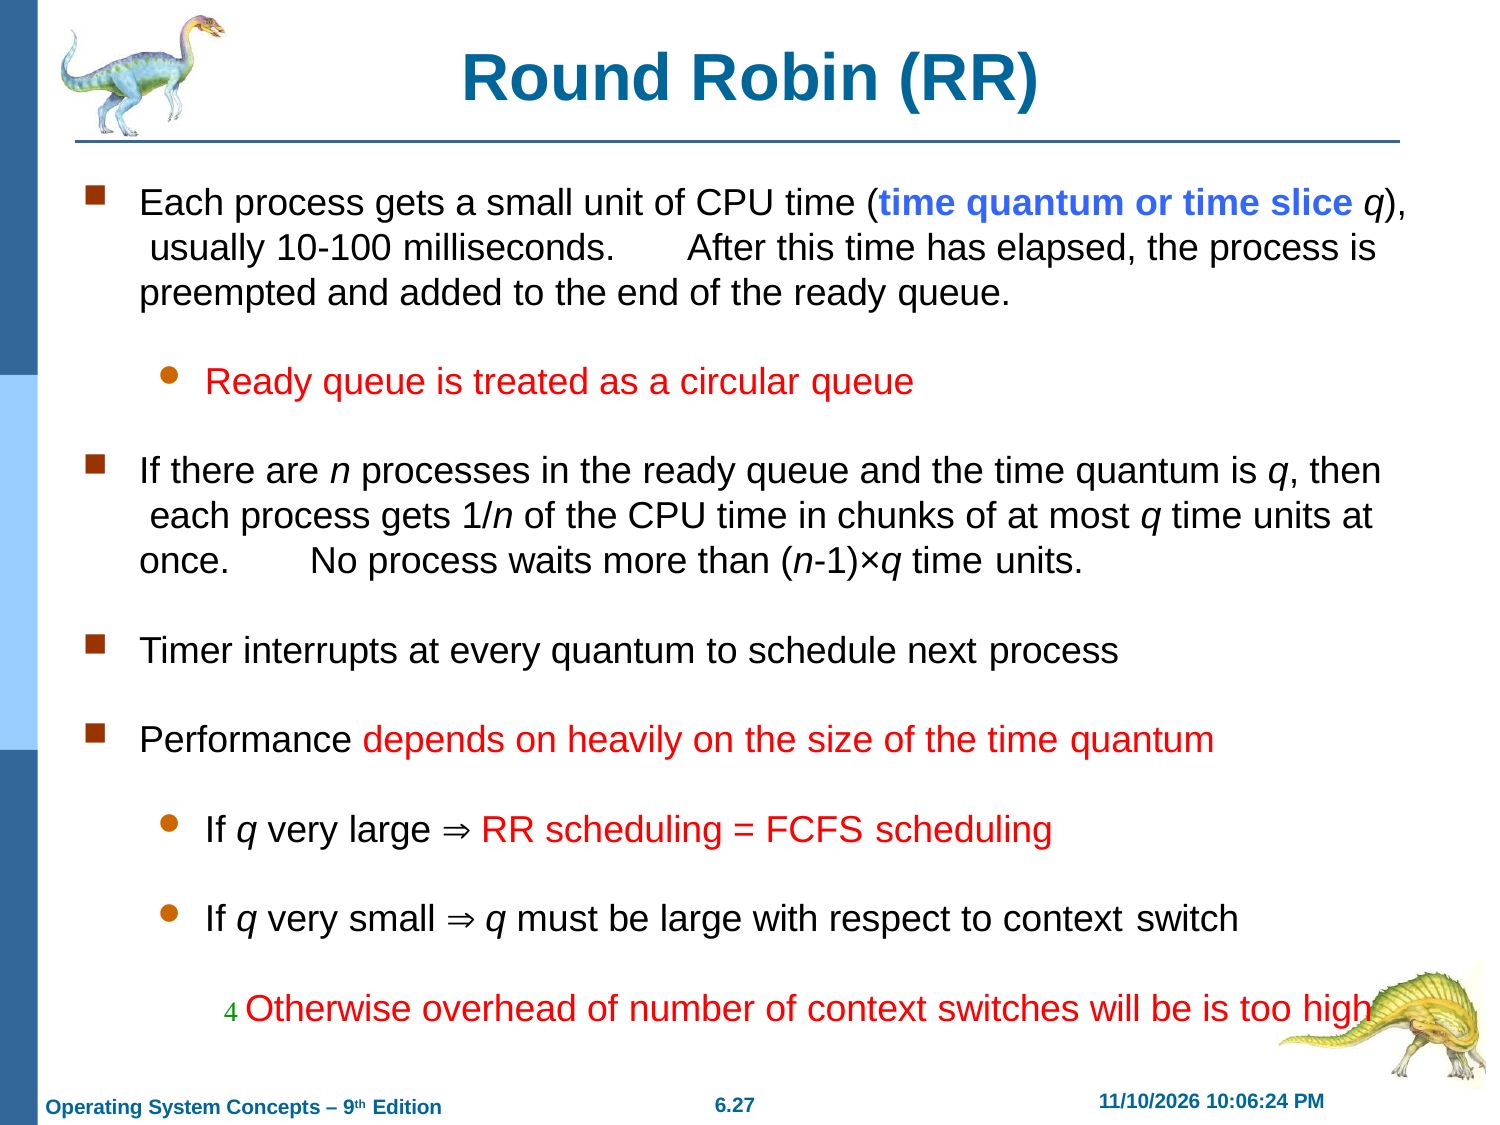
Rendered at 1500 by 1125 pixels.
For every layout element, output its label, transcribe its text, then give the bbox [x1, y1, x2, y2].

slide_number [1096, 1087, 1478, 1125]
picture [58, 11, 228, 146]
slide_number 6.27 [712, 1091, 760, 1125]
text_box Each process gets a small unit of CPU time (time quantum or time slice q), usually 10-100 milliseconds. After this time has elapsed, the process is preempted and added to the end of the ready queue. Ready queue is treated as a circular queue If there are n processes in the ready queue and the time quantum is q, then each process gets 1/n of the CPU time in chunks of at most q time units at once. No process waits more than (n-1)×q time units. Timer interrupts at every quantum to schedule next process Performance depends on heavily on the size of the time quantum If q very large  RR scheduling = FCFS scheduling If q very small  q must be large with respect to context switch  Otherwise overhead of number of context switches will be is too high [80, 175, 1415, 1029]
text_box [1275, 959, 1486, 1090]
footer Operating System Concepts – 9th Edition [43, 1093, 450, 1125]
title Round Robin (RR) [459, 31, 1041, 175]
